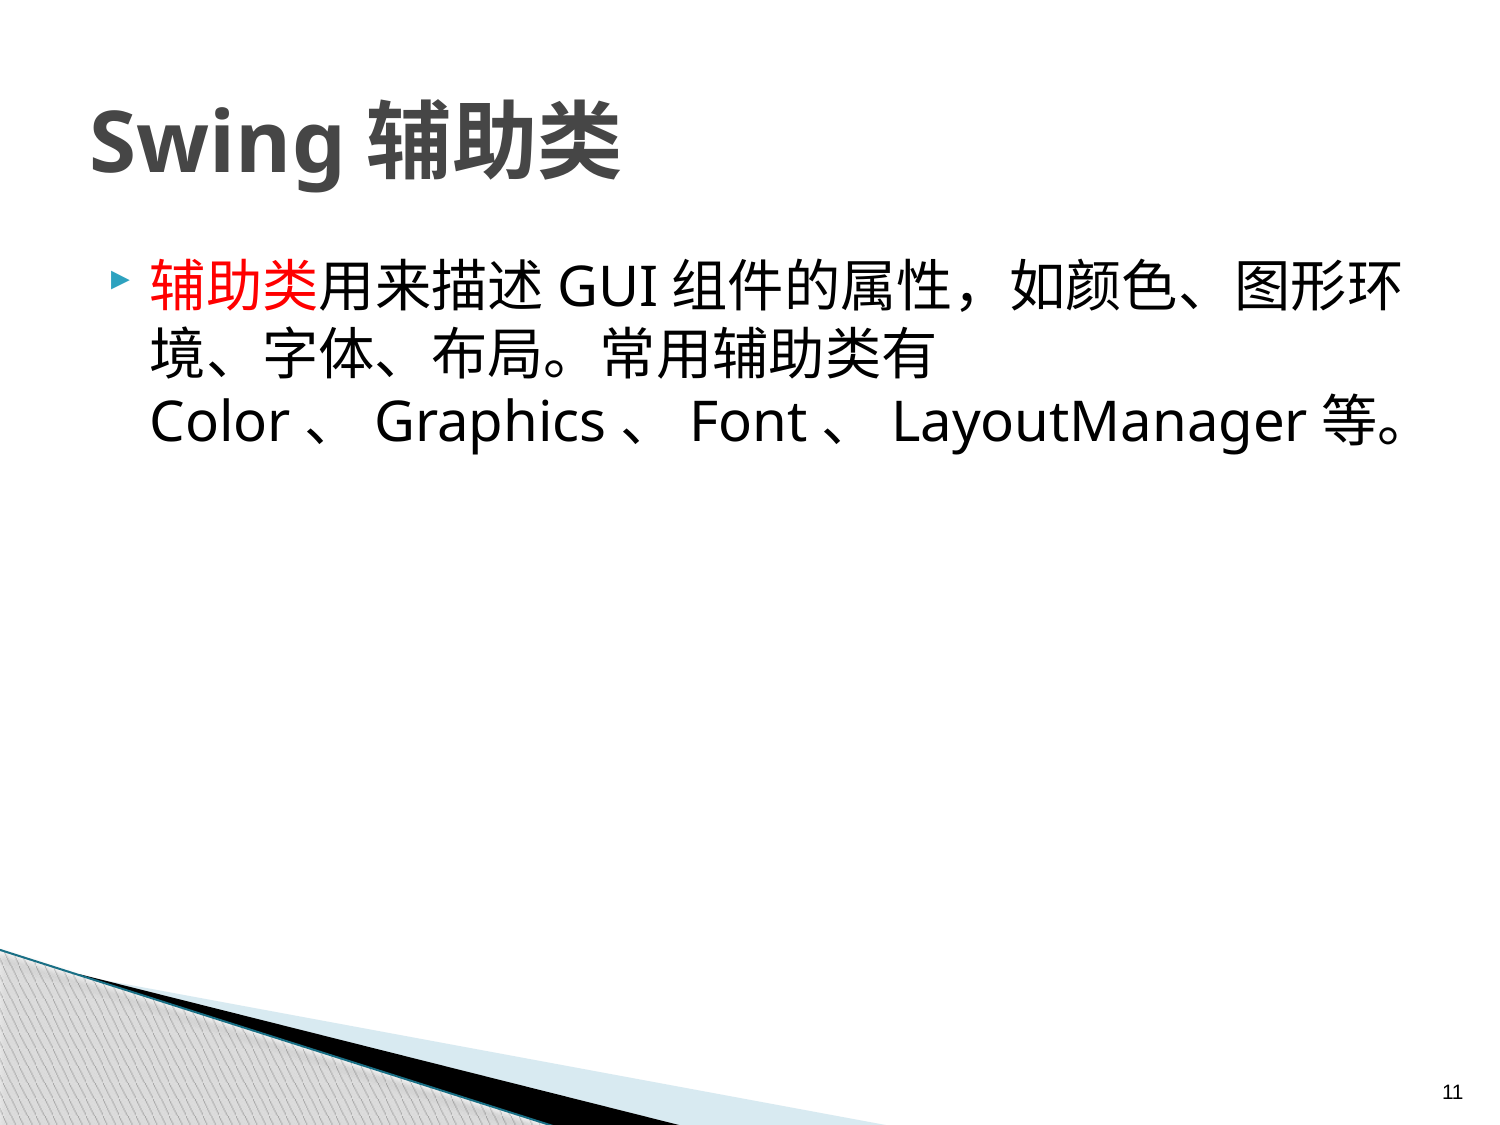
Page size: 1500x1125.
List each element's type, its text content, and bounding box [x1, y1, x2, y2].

slide_number 11 [1418, 1051, 1479, 1112]
list 辅助类用来描述GUI组件的属性，如颜色、图形环境、字体、布局。常用辅助类有Color、Graphics、Font、LayoutManager等。 [75, 242, 1425, 986]
title Swing辅助类 [75, 45, 1425, 233]
